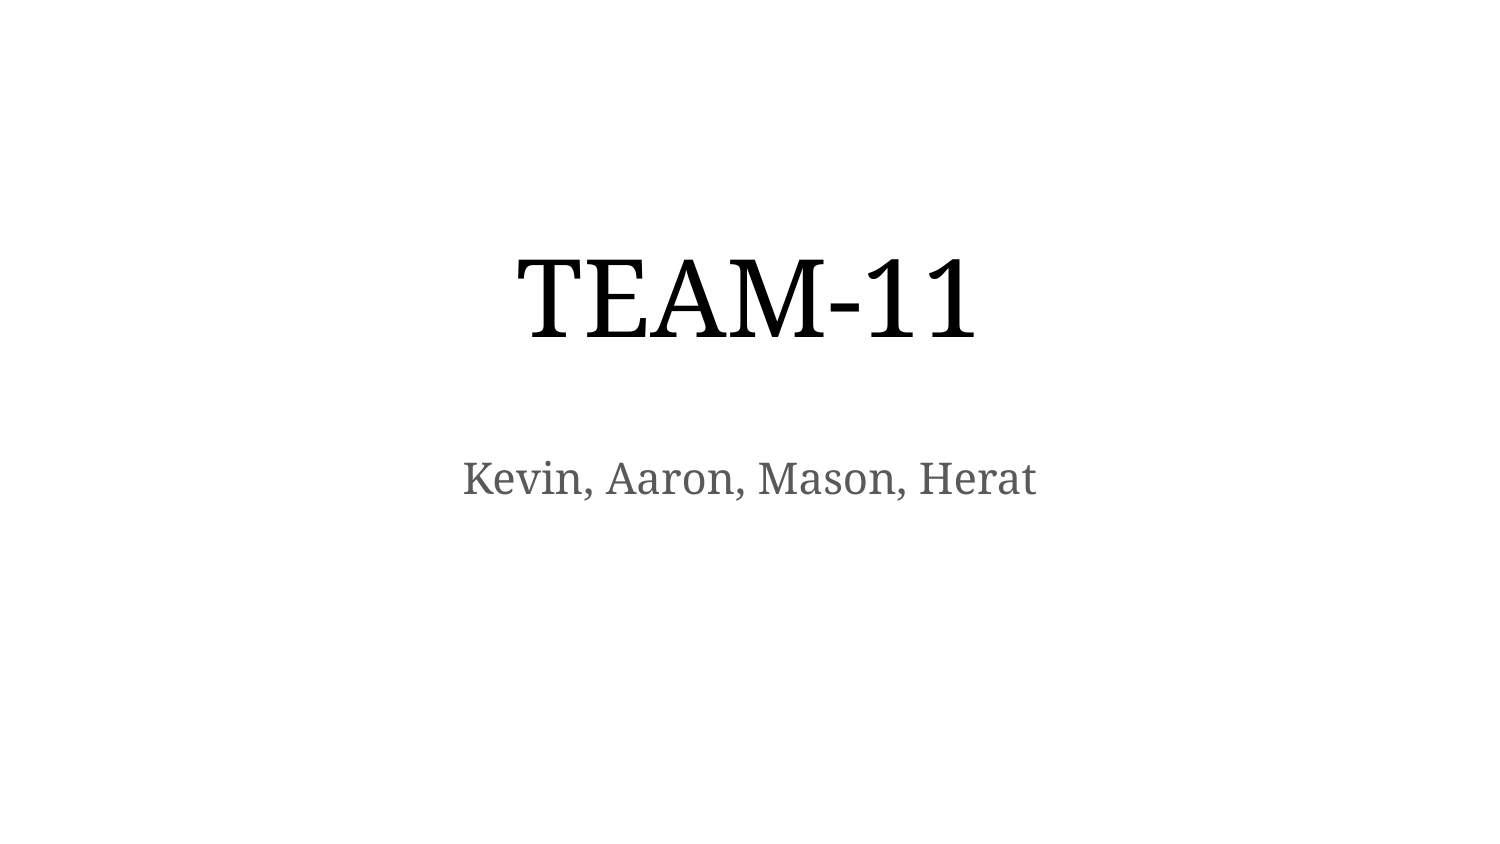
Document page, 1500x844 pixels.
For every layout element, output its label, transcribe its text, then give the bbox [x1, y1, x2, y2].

title TEAM-11 [84, 134, 1416, 385]
subtitle Kevin, Aaron, Mason, Herat [402, 432, 1098, 554]
